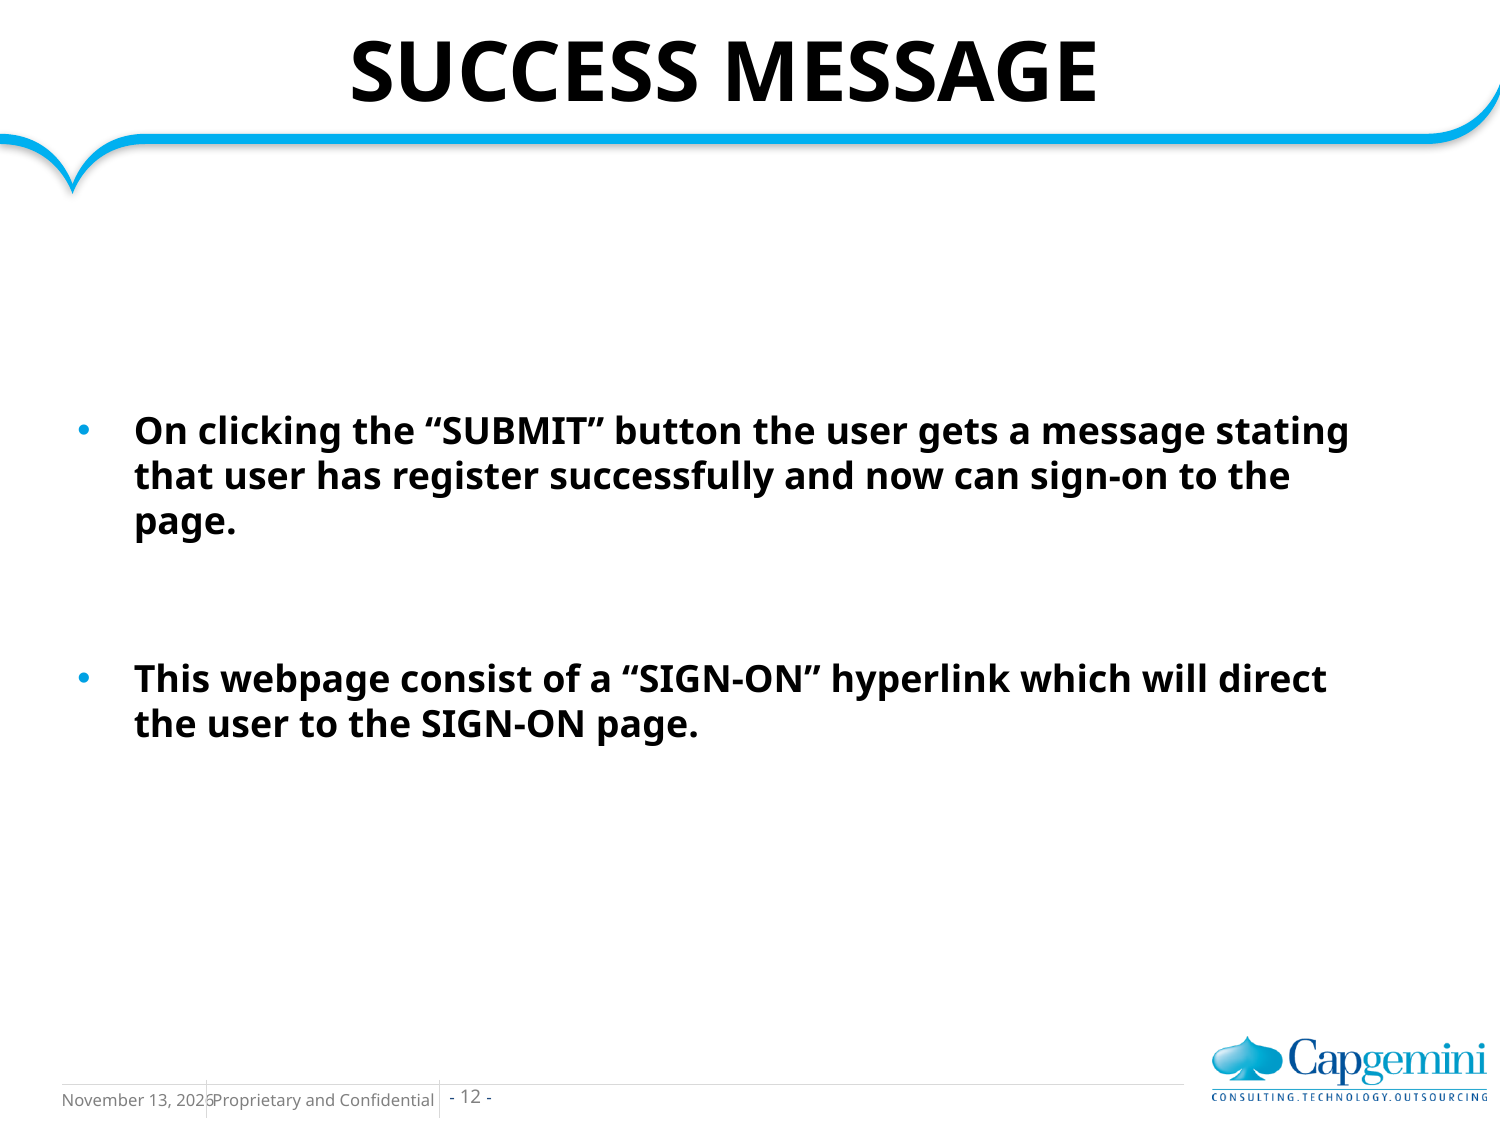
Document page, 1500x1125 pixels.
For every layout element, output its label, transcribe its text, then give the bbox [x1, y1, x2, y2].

picture [1413, 1036, 1487, 1101]
title SUCCESS MESSAGE [50, 3, 1400, 134]
list On clicking the “SUBMIT” button the user gets a message stating that user has register successfully and now can sign-on to the page. This webpage consist of a “SIGN-ON” hyperlink which will direct the user to the SIGN-ON page. [62, 399, 1413, 1125]
